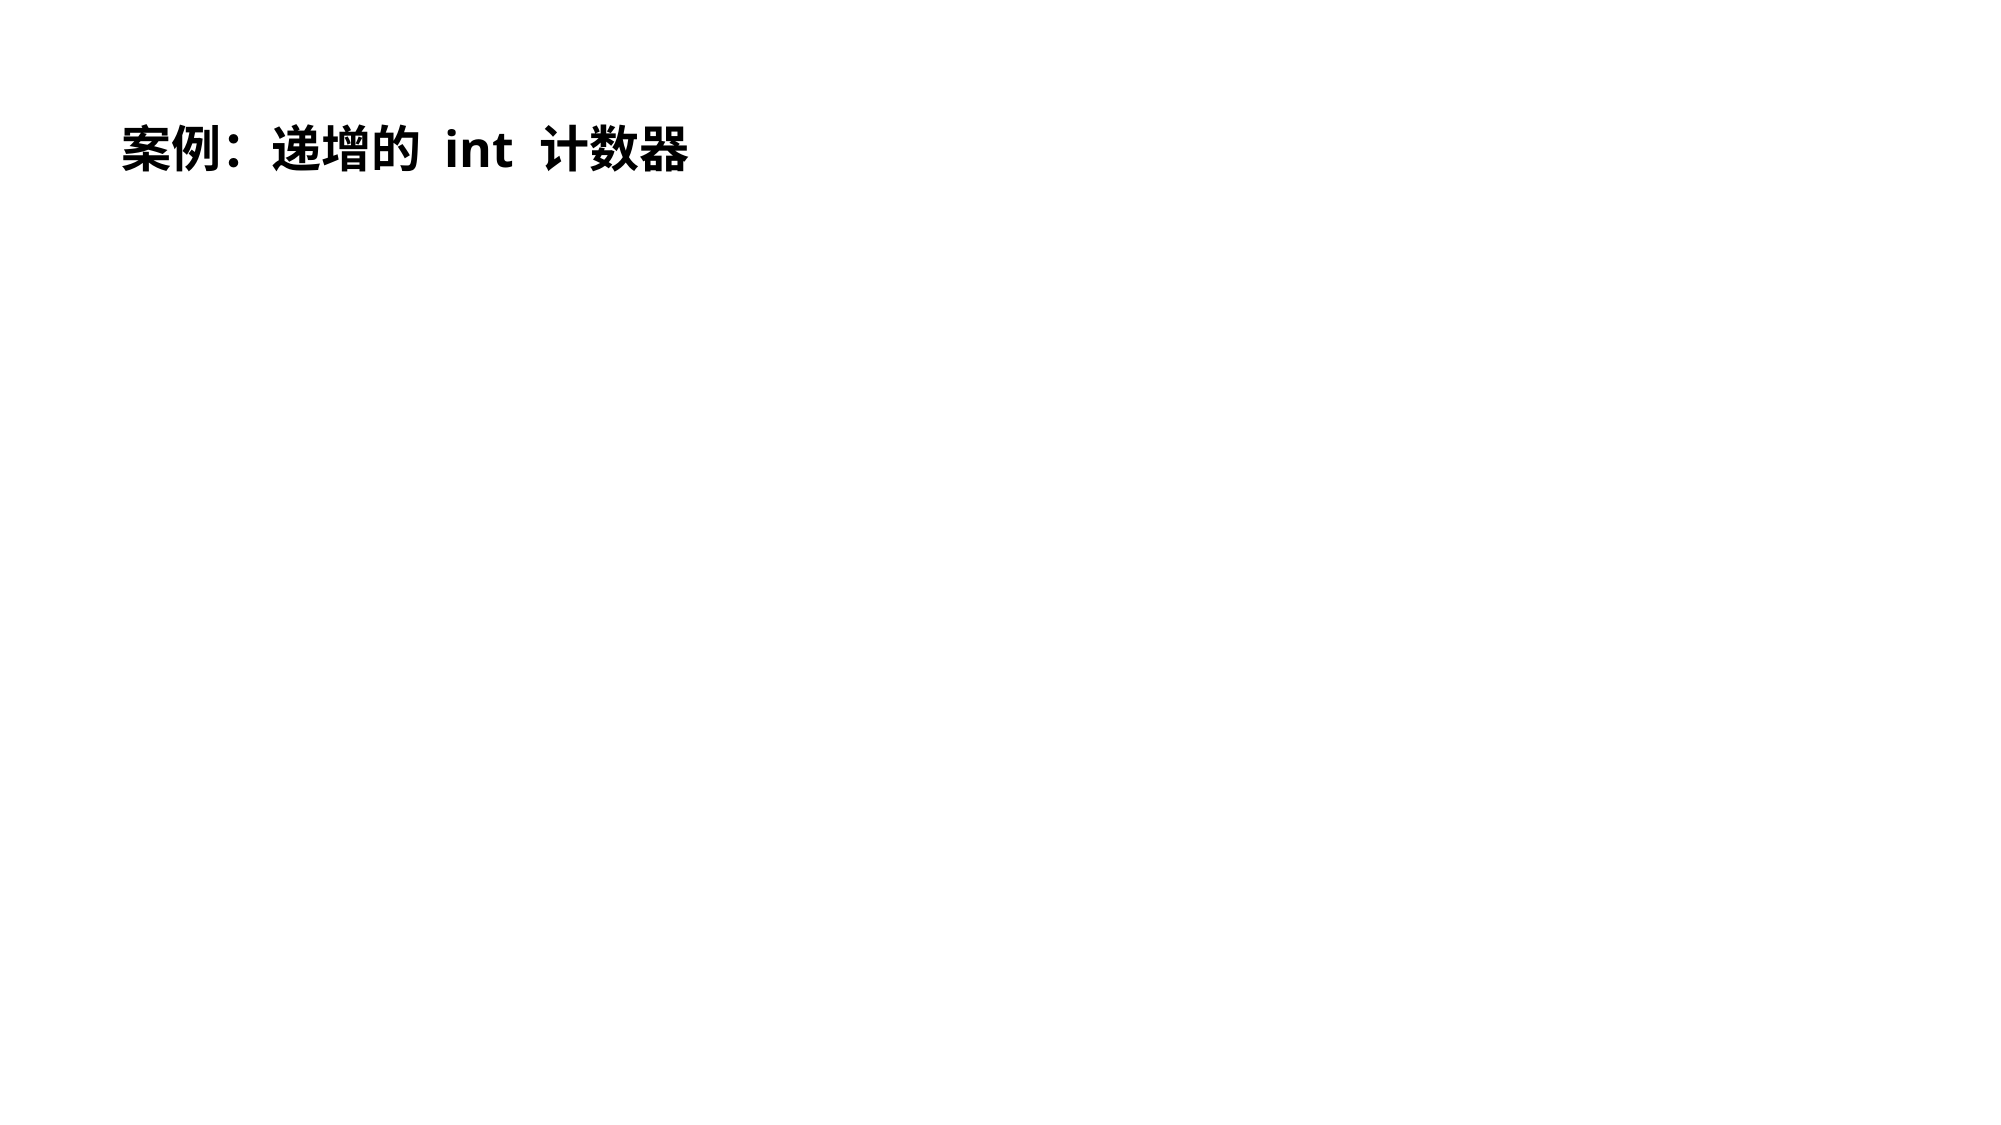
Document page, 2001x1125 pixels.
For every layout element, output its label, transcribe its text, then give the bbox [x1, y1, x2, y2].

title 案例：递增的 int 计数器 [106, 42, 1832, 260]
